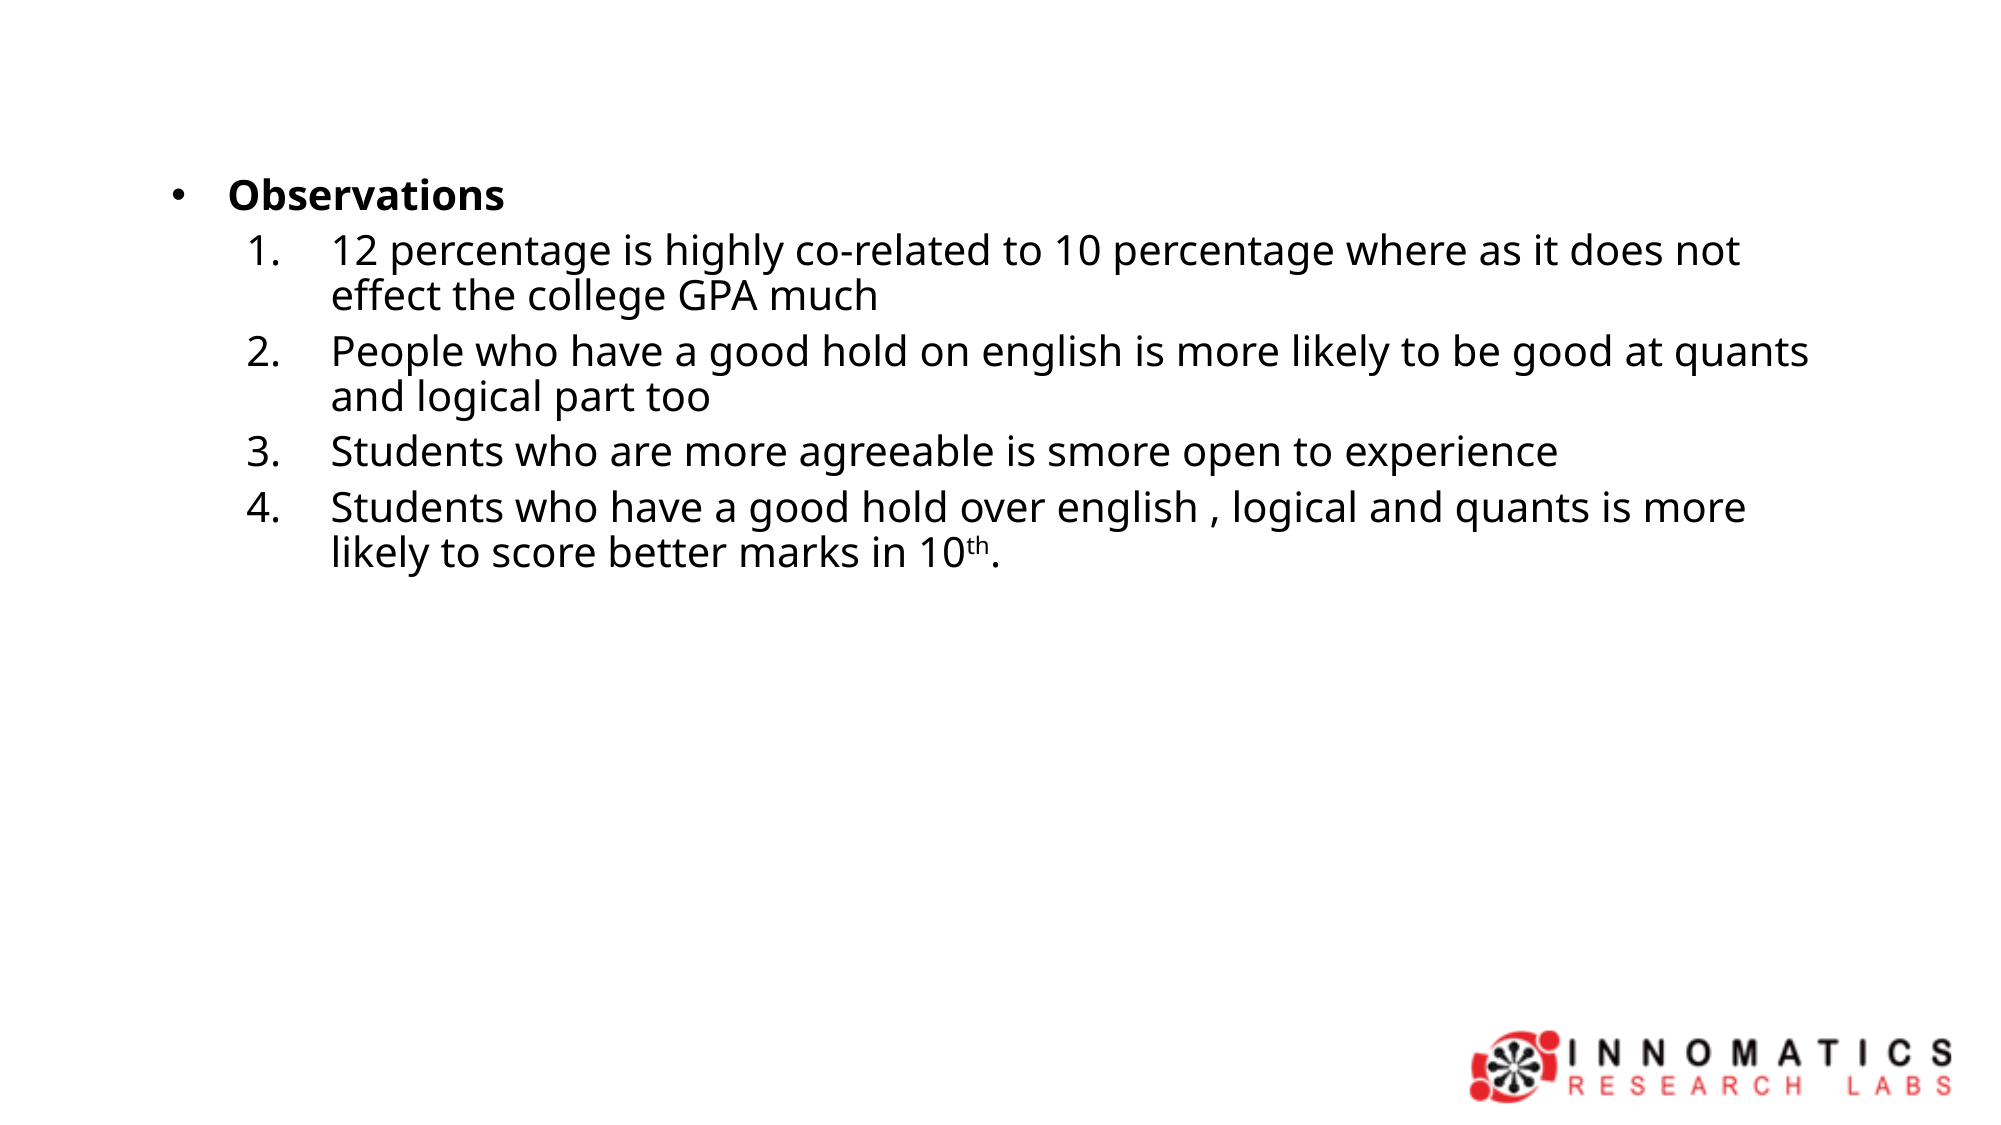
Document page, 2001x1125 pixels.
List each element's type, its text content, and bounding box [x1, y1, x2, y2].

list Observations 12 percentage is highly co-related to 10 percentage where as it does not effect the college GPA much People who have a good hold on english is more likely to be good at quants and logical part too Students who are more agreeable is smore open to experience Students who have a good hold over english , logical and quants is more likely to score better marks in 10th. [137, 166, 1863, 881]
picture [1445, 1014, 1975, 1125]
